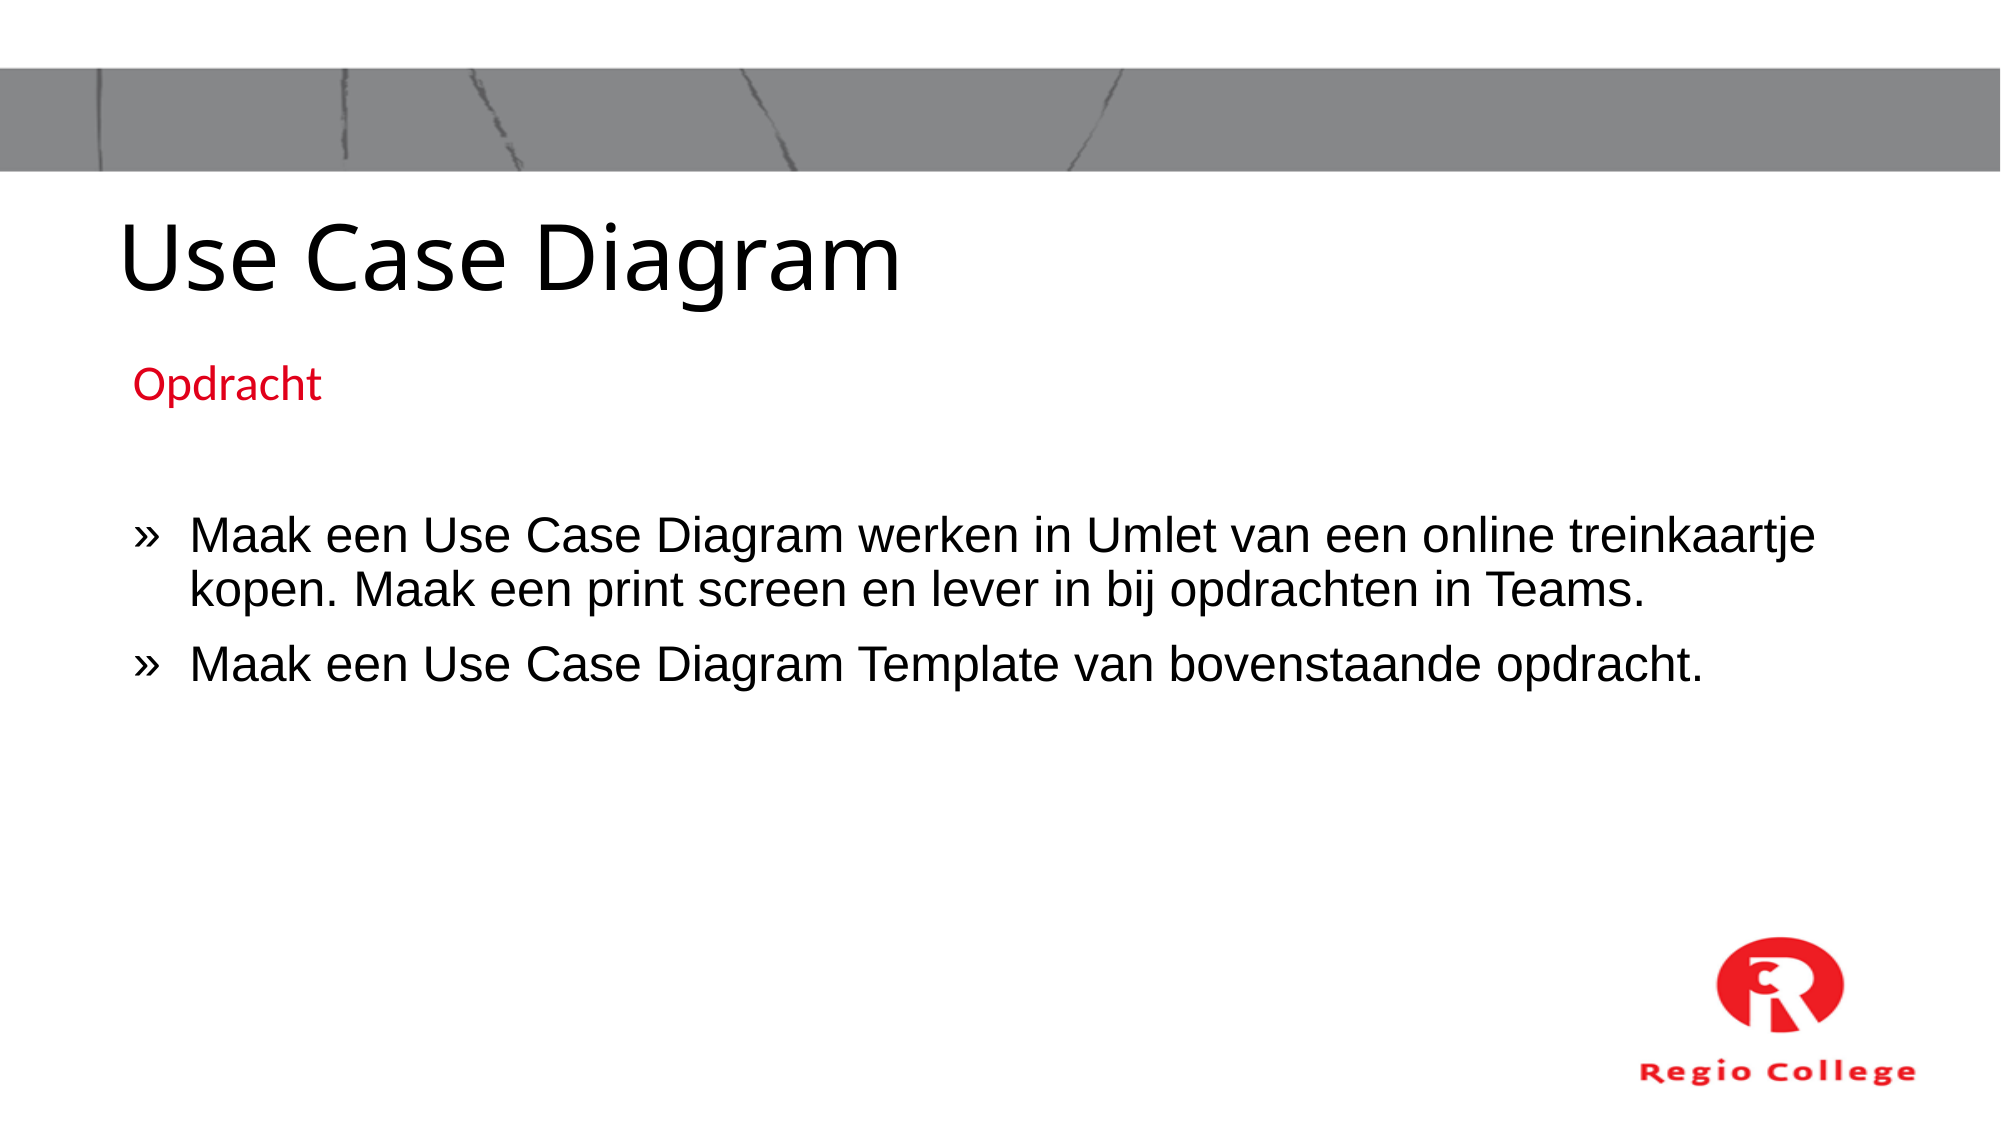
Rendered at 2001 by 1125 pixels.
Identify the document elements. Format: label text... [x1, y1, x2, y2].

picture [0, 0, 2001, 1125]
list Maak een Use Case Diagram werken in Umlet van een online treinkaartje kopen. Maak een print screen en lever in bij opdrachten in Teams. Maak een Use Case Diagram Template van bovenstaande opdracht. [118, 420, 1898, 917]
title Use Case Diagram [102, 208, 1898, 315]
list Opdracht [117, 349, 1898, 409]
